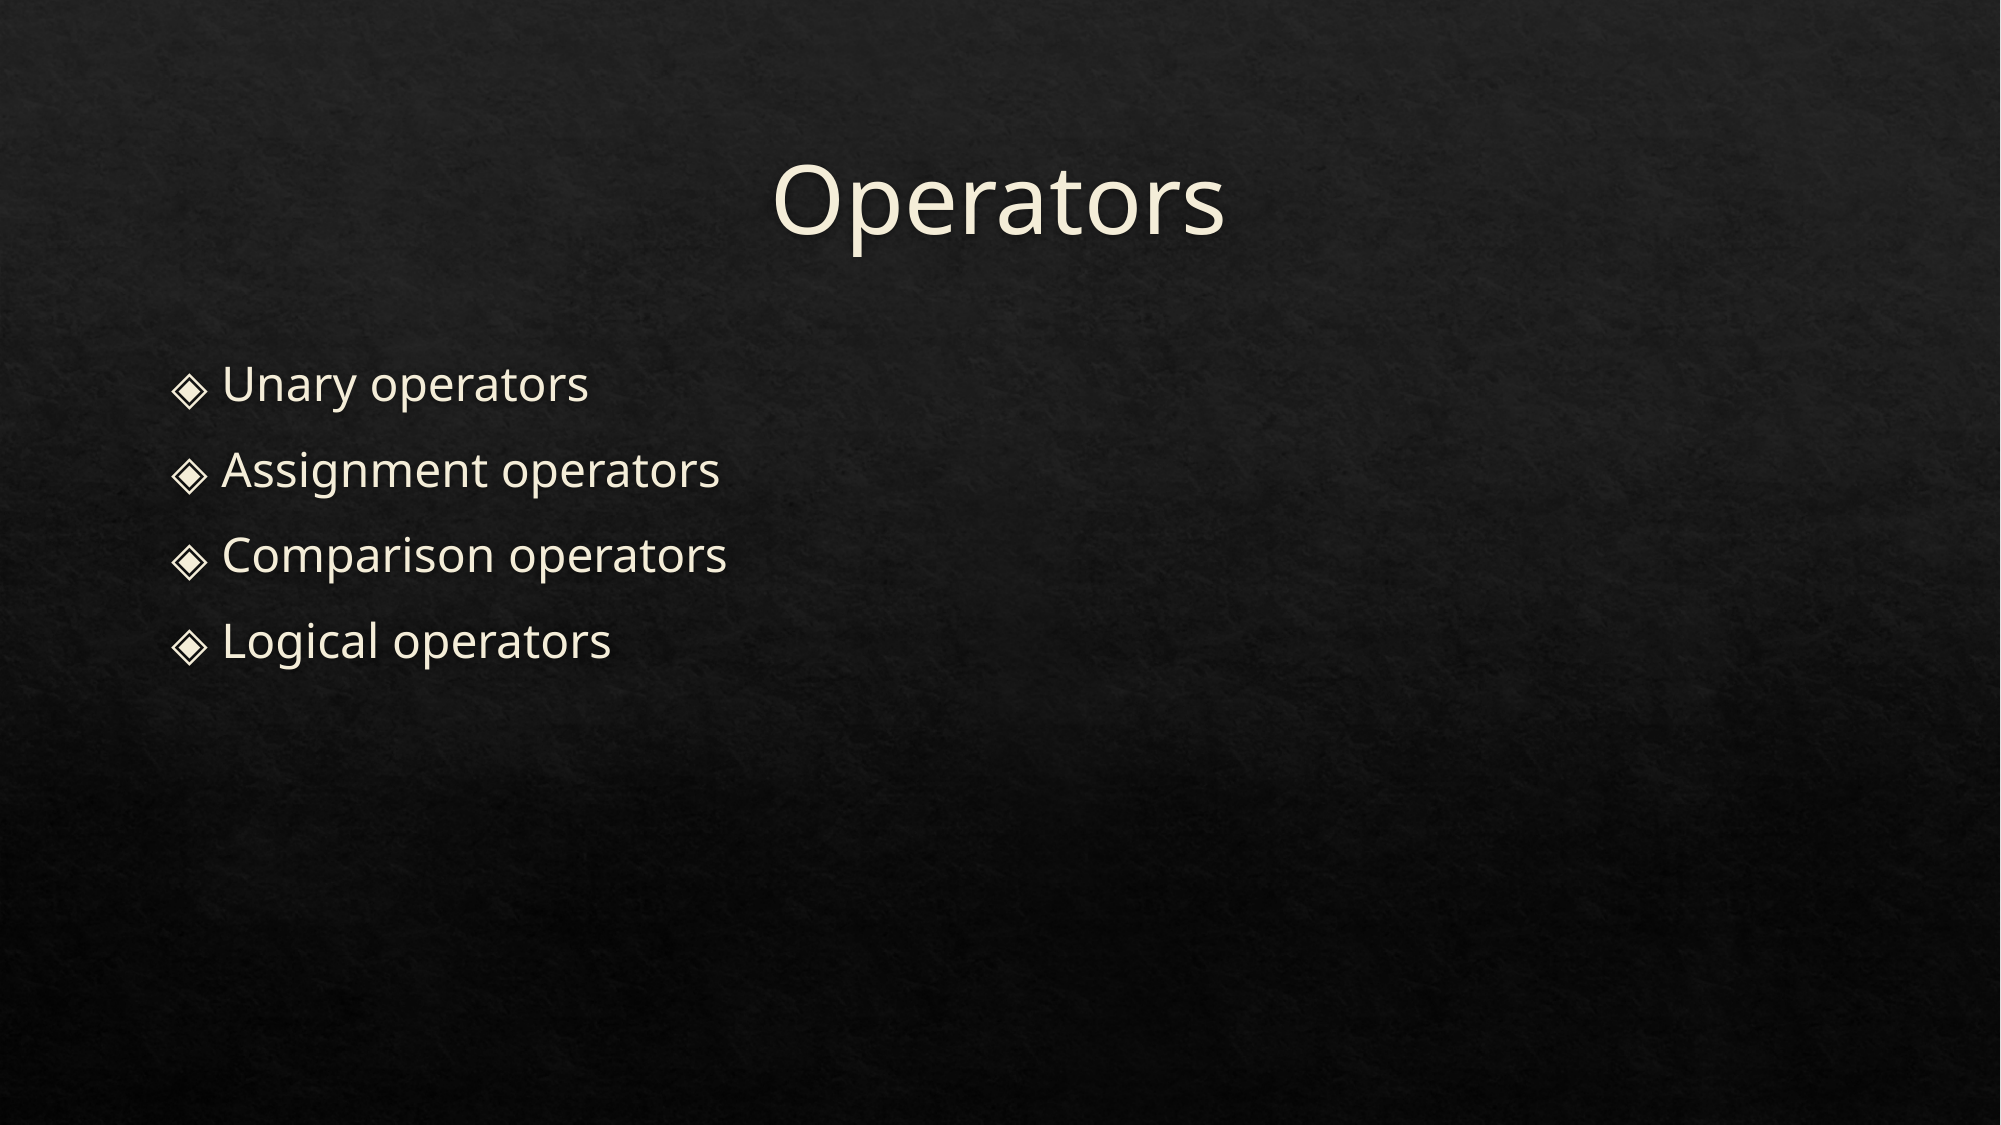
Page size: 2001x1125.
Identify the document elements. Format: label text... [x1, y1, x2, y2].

list Unary operators Assignment operators Comparison operators Logical operators [149, 340, 1849, 950]
title Operators [149, 99, 1849, 307]
picture [0, 0, 2001, 1125]
